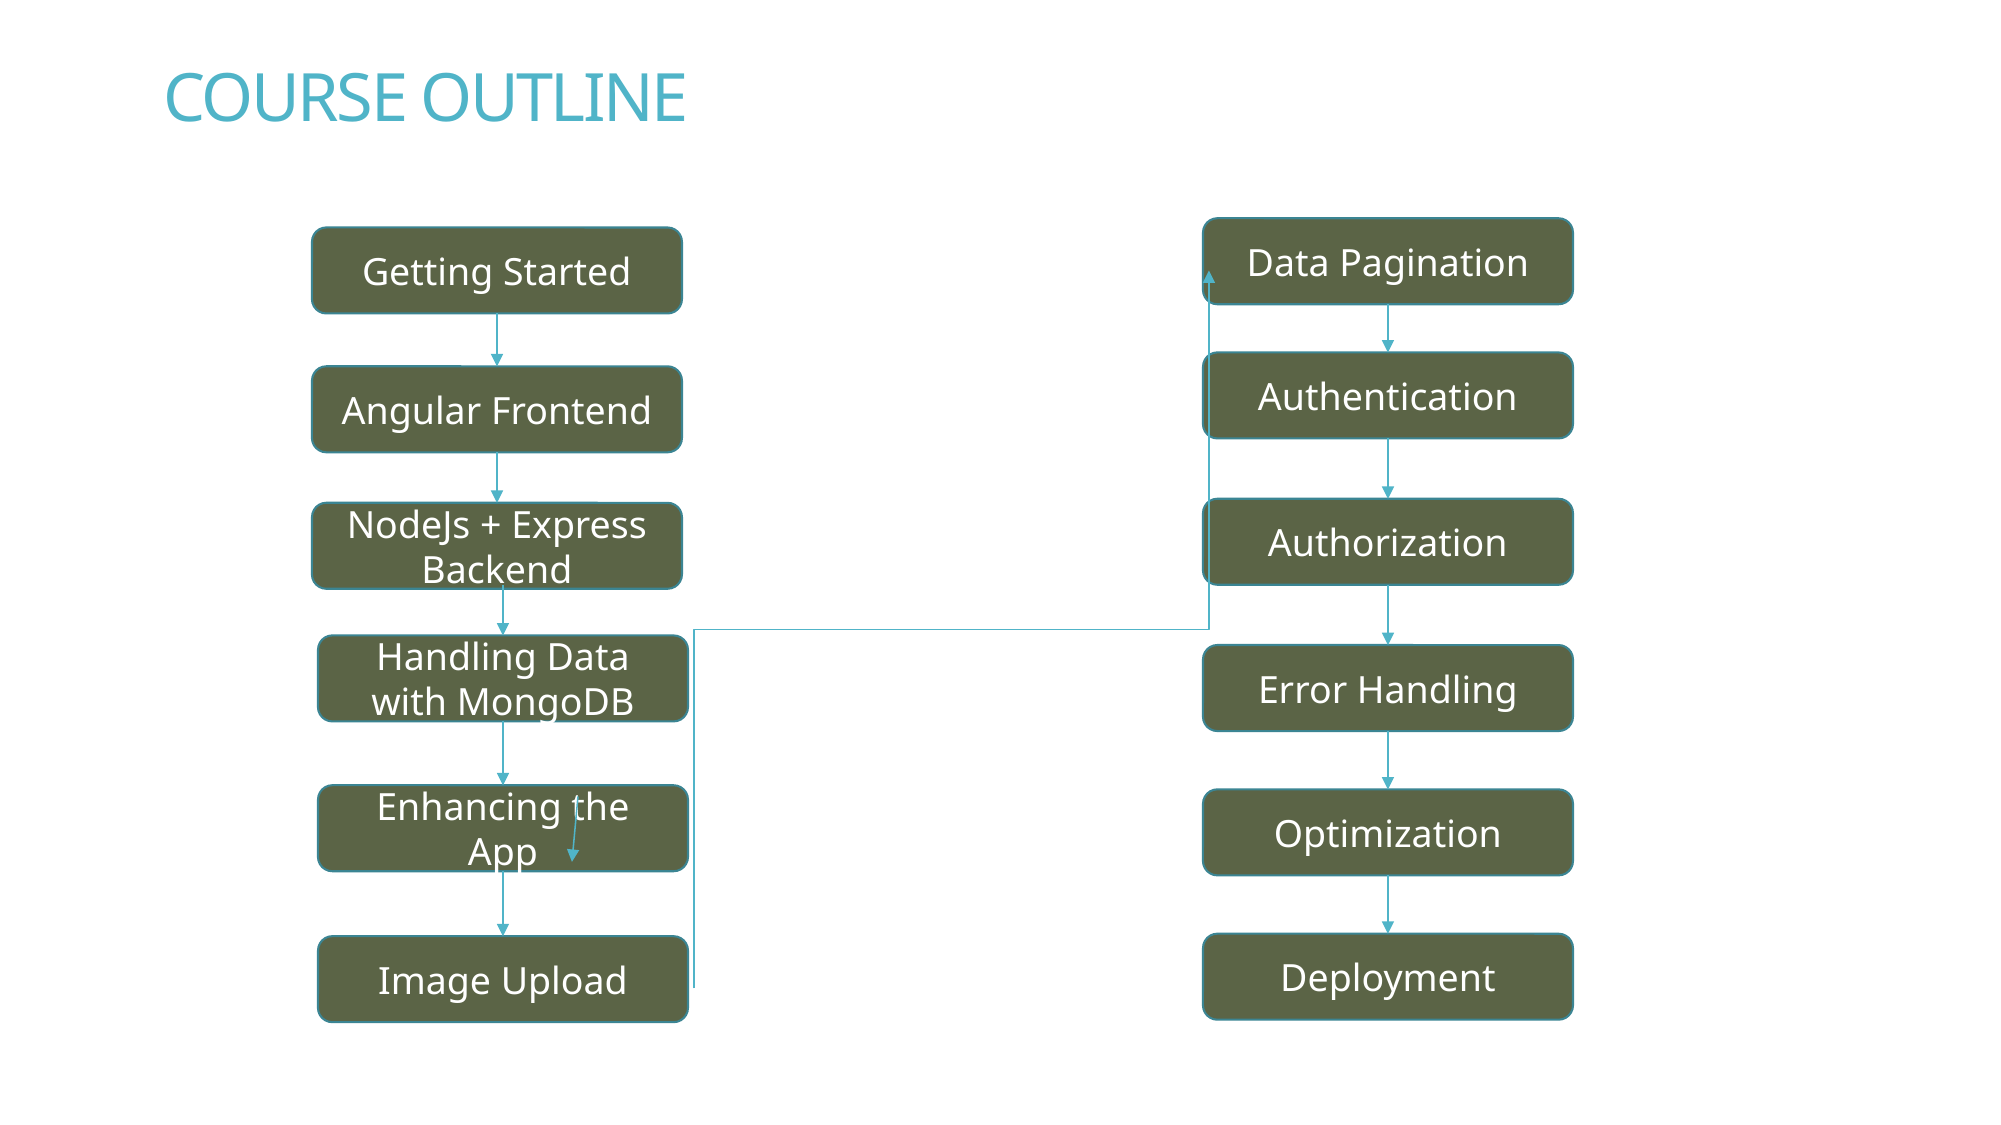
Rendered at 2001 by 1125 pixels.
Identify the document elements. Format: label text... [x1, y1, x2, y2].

text_box Enhancing the App [316, 784, 690, 873]
title Course Outline [163, 70, 1889, 175]
text_box Error Handling [1210, 643, 1575, 733]
text_box NodeJs + Express Backend [310, 501, 684, 590]
text_box Angular Frontend [310, 365, 684, 454]
text_box Authorization [1210, 497, 1575, 586]
text_box Authentication [1210, 351, 1575, 440]
text_box Getting Started [310, 226, 684, 315]
text_box Image Upload [316, 935, 690, 1024]
text_box Deployment [1201, 932, 1575, 1021]
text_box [571, 796, 579, 863]
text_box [693, 270, 1210, 989]
text_box Handling Data with MongoDB [316, 634, 690, 723]
text_box Optimization [1210, 788, 1575, 877]
text_box Data Pagination [1201, 217, 1575, 306]
